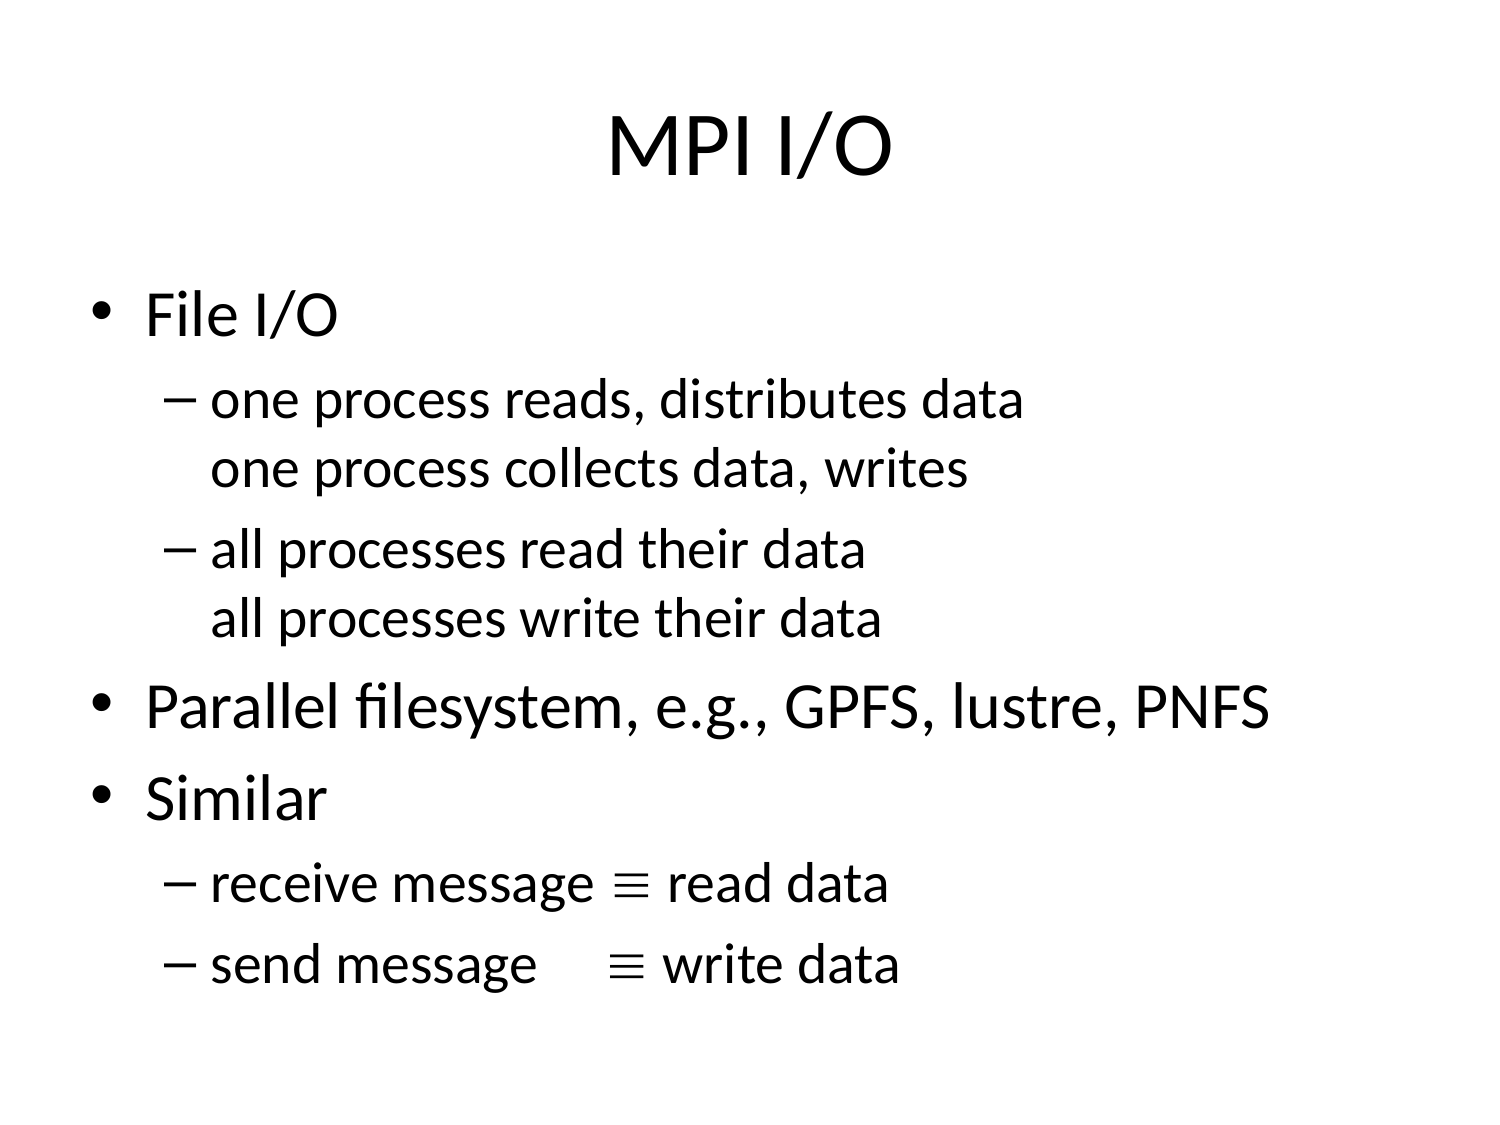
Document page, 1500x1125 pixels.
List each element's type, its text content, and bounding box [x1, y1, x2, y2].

title MPI I/O [75, 45, 1425, 233]
list File I/O one process reads, distributes data one process collects data, writes all processes read their data all processes write their data Parallel filesystem, e.g., GPFS, lustre, PNFS Similar receive message  read data send message  write data [75, 262, 1425, 1005]
